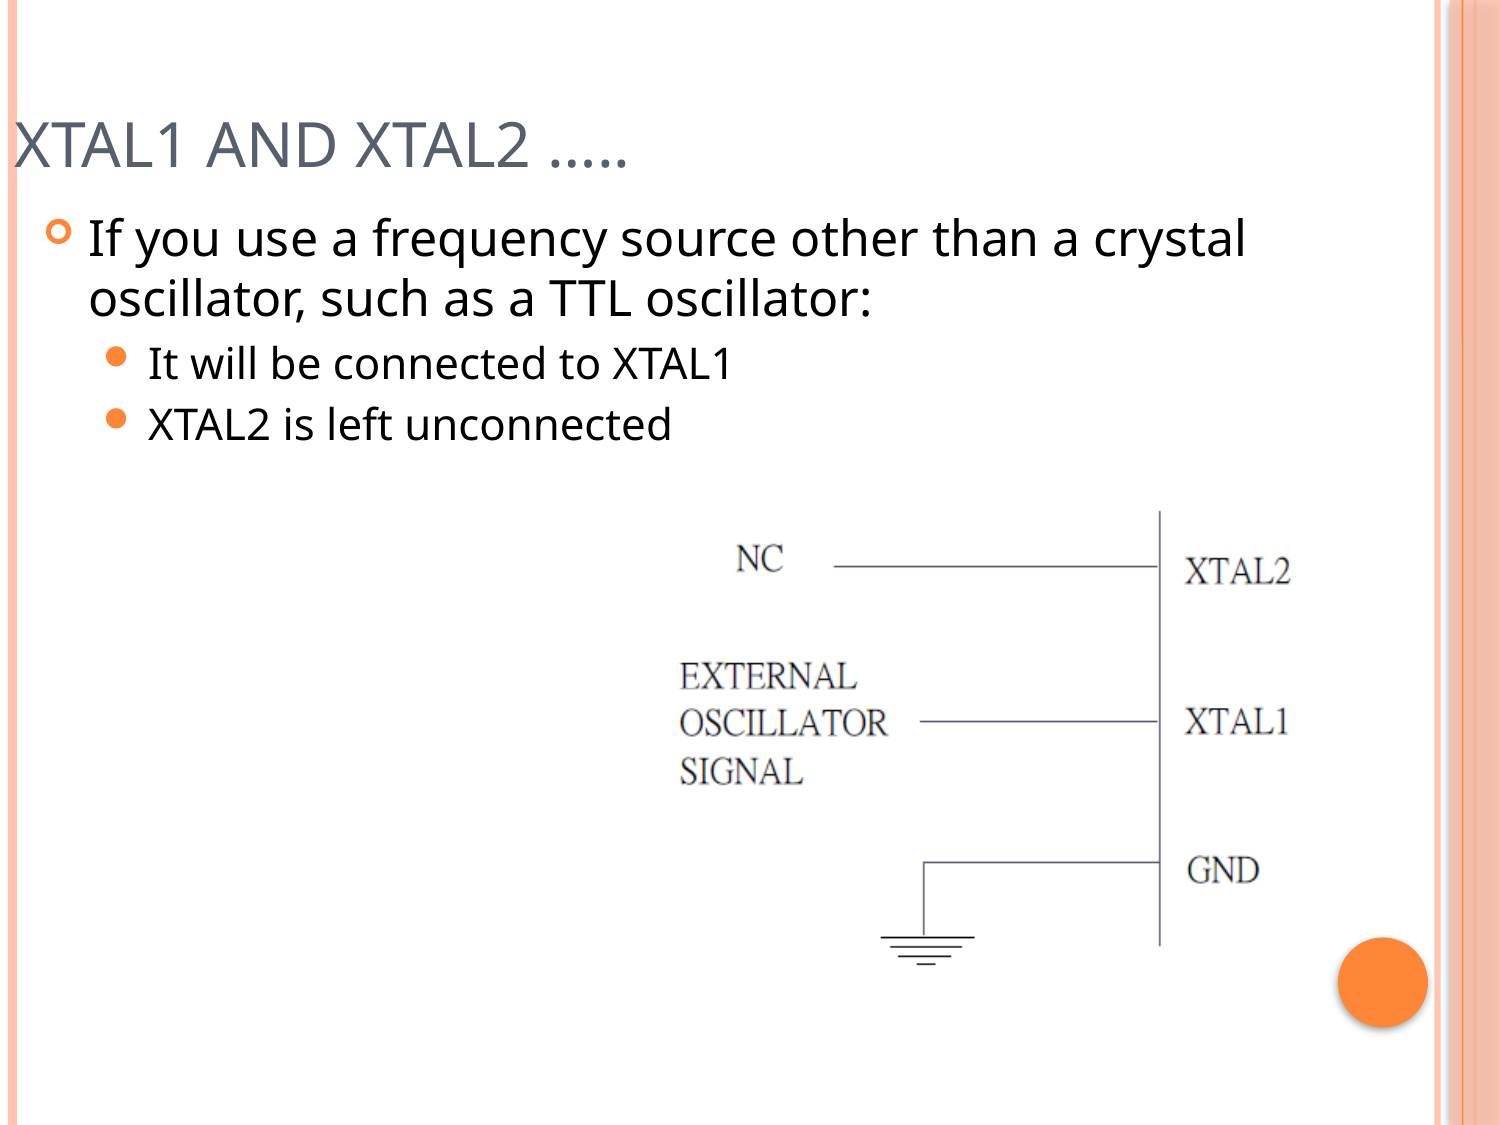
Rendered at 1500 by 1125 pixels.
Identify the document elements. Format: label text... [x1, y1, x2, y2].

picture [655, 479, 1326, 985]
title XTAL1 and XTAL2 ….. [0, 0, 1500, 188]
list If you use a frequency source other than a crystal oscillator, such as a TTL oscillator: It will be connected to XTAL1 XTAL2 is left unconnected [28, 199, 1470, 528]
